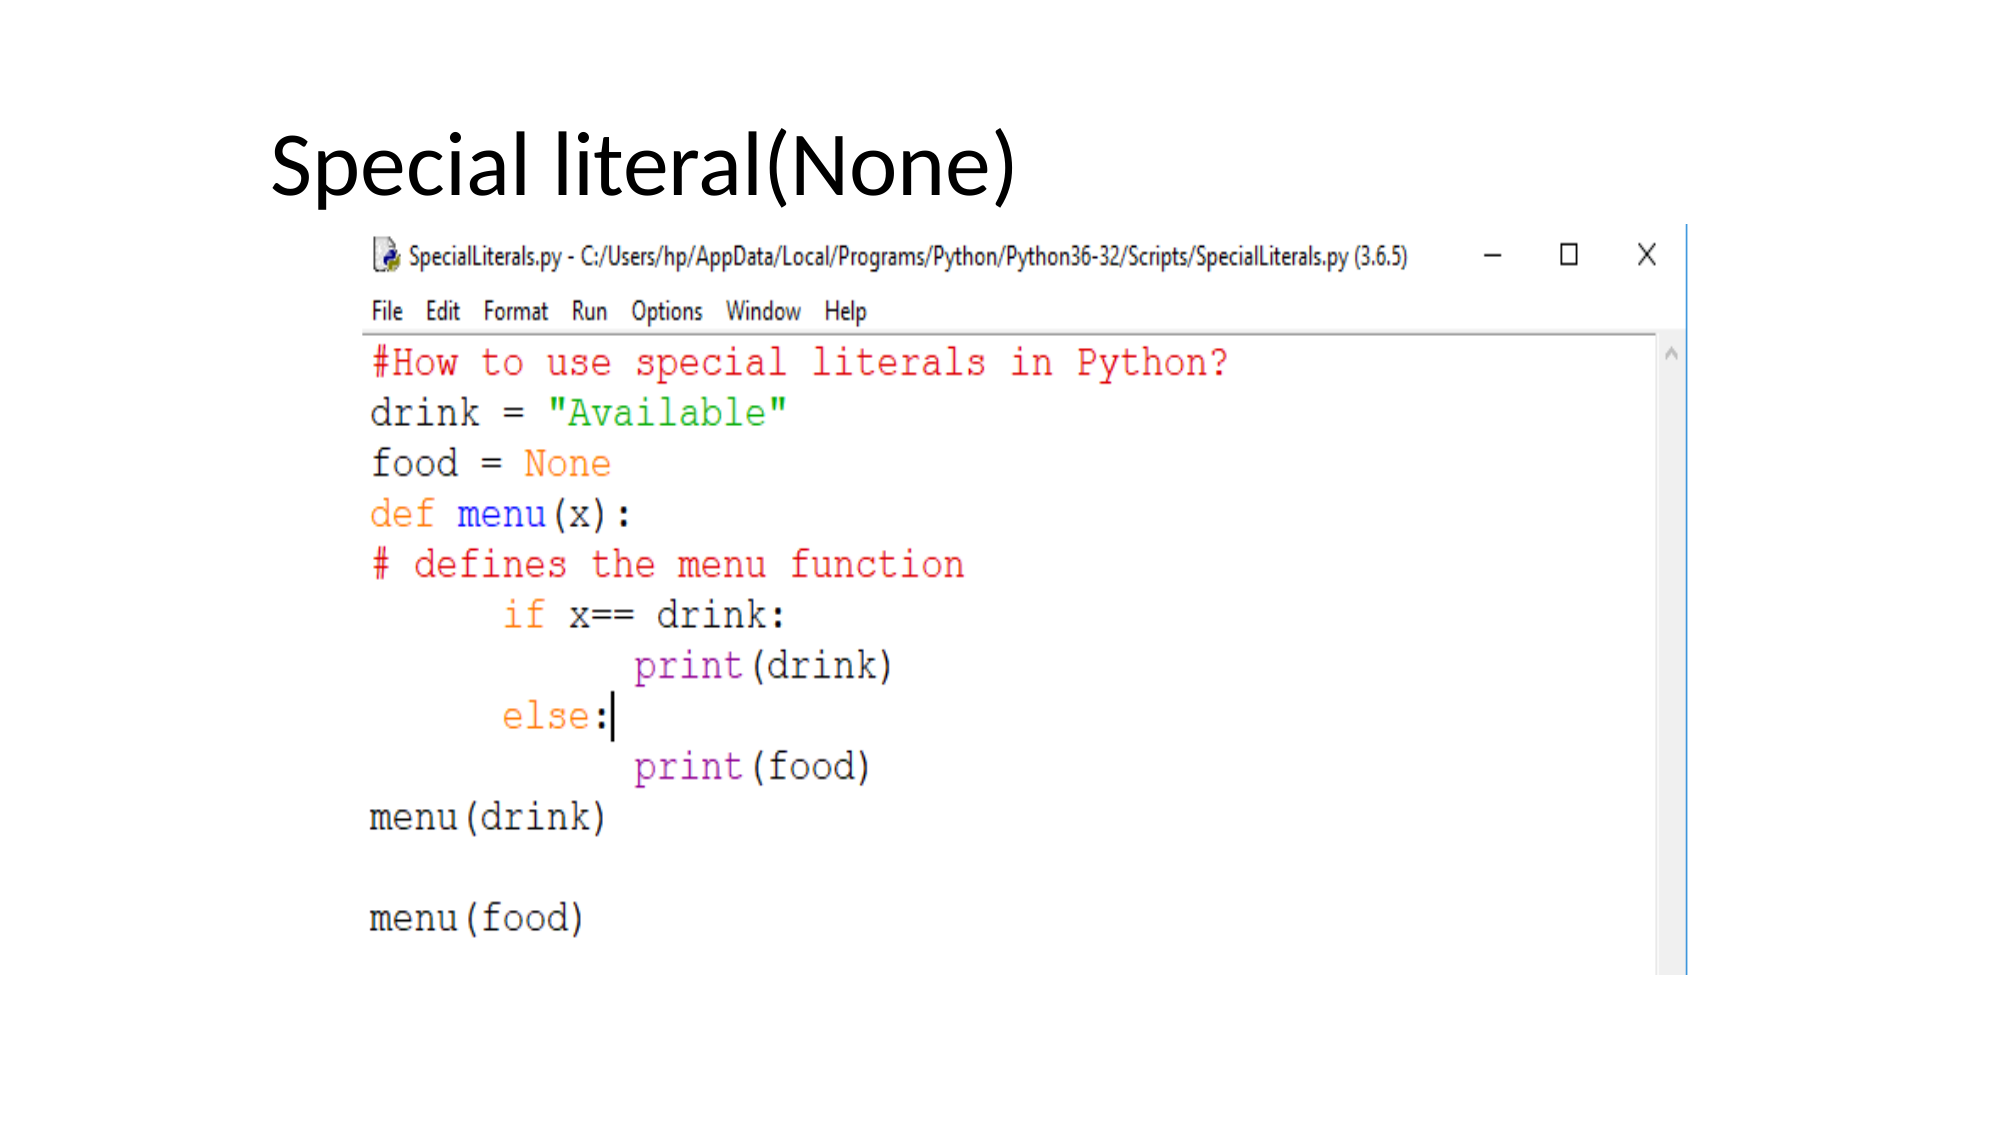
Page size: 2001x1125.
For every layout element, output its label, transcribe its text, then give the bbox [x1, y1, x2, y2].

text_box [362, 224, 1688, 975]
title Special literal(None) [150, 62, 1138, 253]
